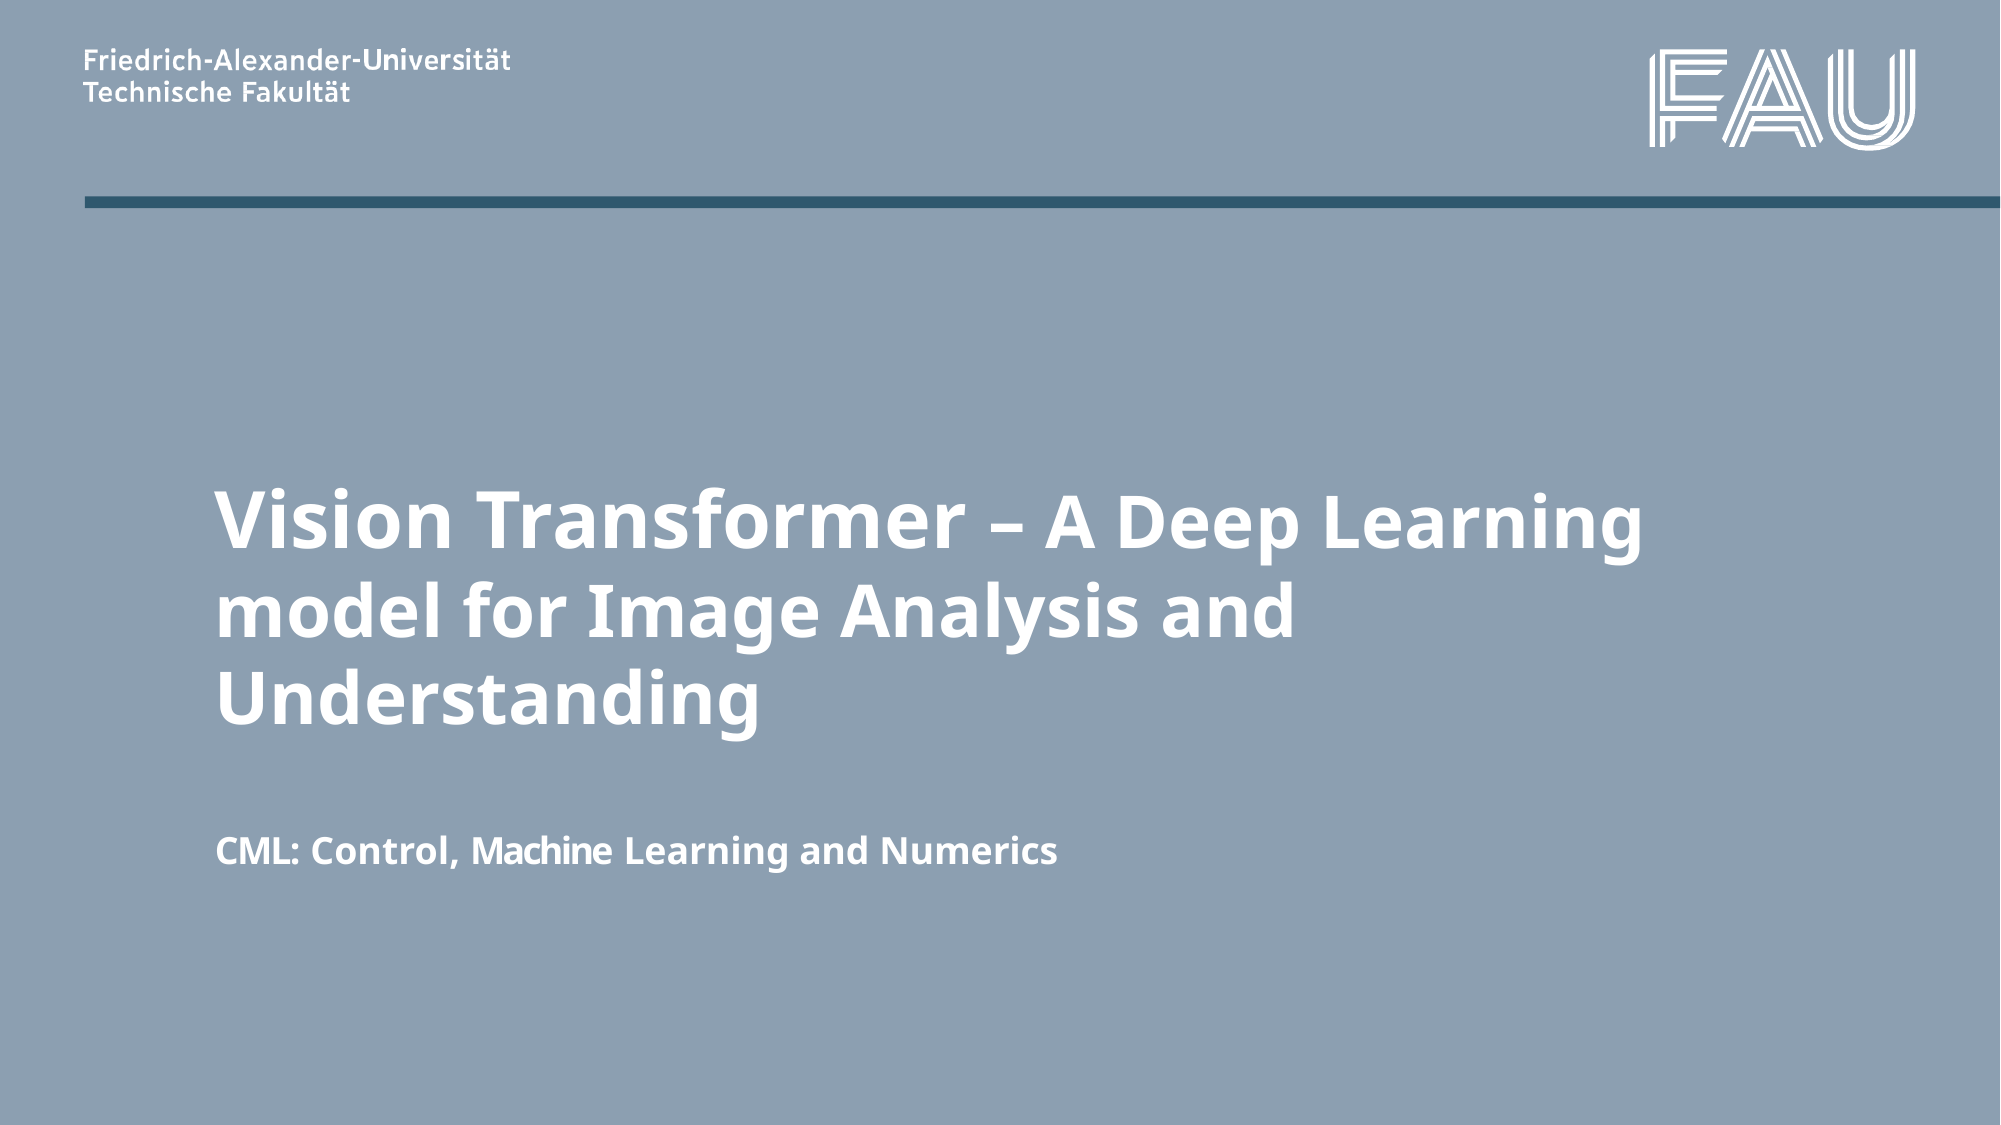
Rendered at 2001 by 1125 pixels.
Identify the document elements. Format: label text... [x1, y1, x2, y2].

picture [401, 48, 438, 70]
picture [441, 54, 464, 70]
picture [83, 48, 351, 102]
picture [364, 49, 381, 70]
picture [384, 54, 398, 70]
picture [466, 48, 510, 70]
title Vision Transformer – A Deep Learning model for Image Analysis and Understanding CML: Control, Machine Learning and Numerics [214, 469, 1768, 788]
